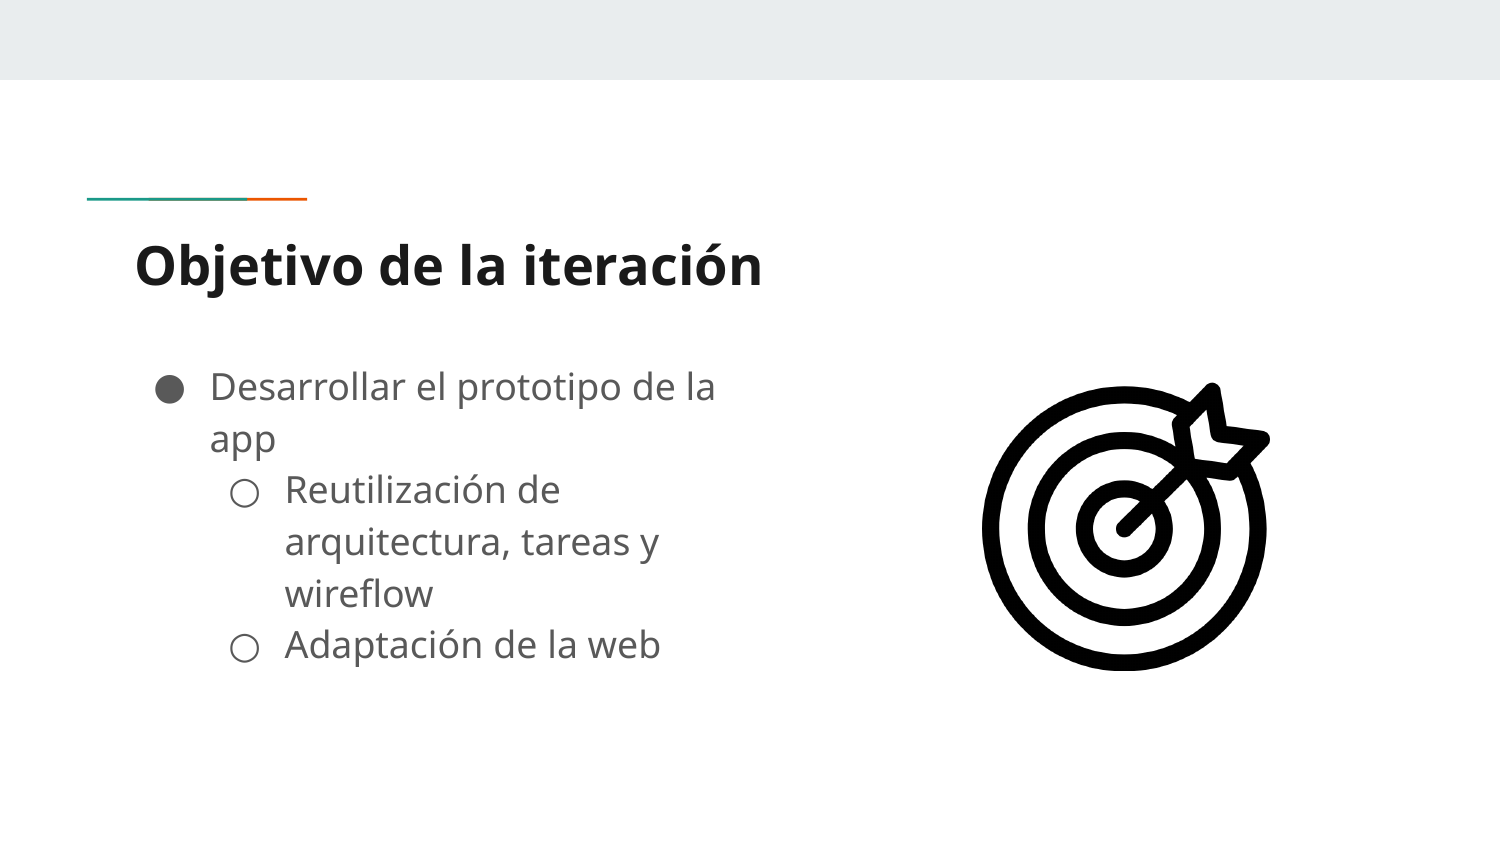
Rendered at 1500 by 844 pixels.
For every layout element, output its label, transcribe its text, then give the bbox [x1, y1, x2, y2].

list Desarrollar el prototipo de la app Reutilización de arquitectura, tareas y wireflow Adaptación de la web [119, 341, 795, 712]
title Objetivo de la iteración [119, 216, 1381, 305]
picture [981, 382, 1270, 671]
